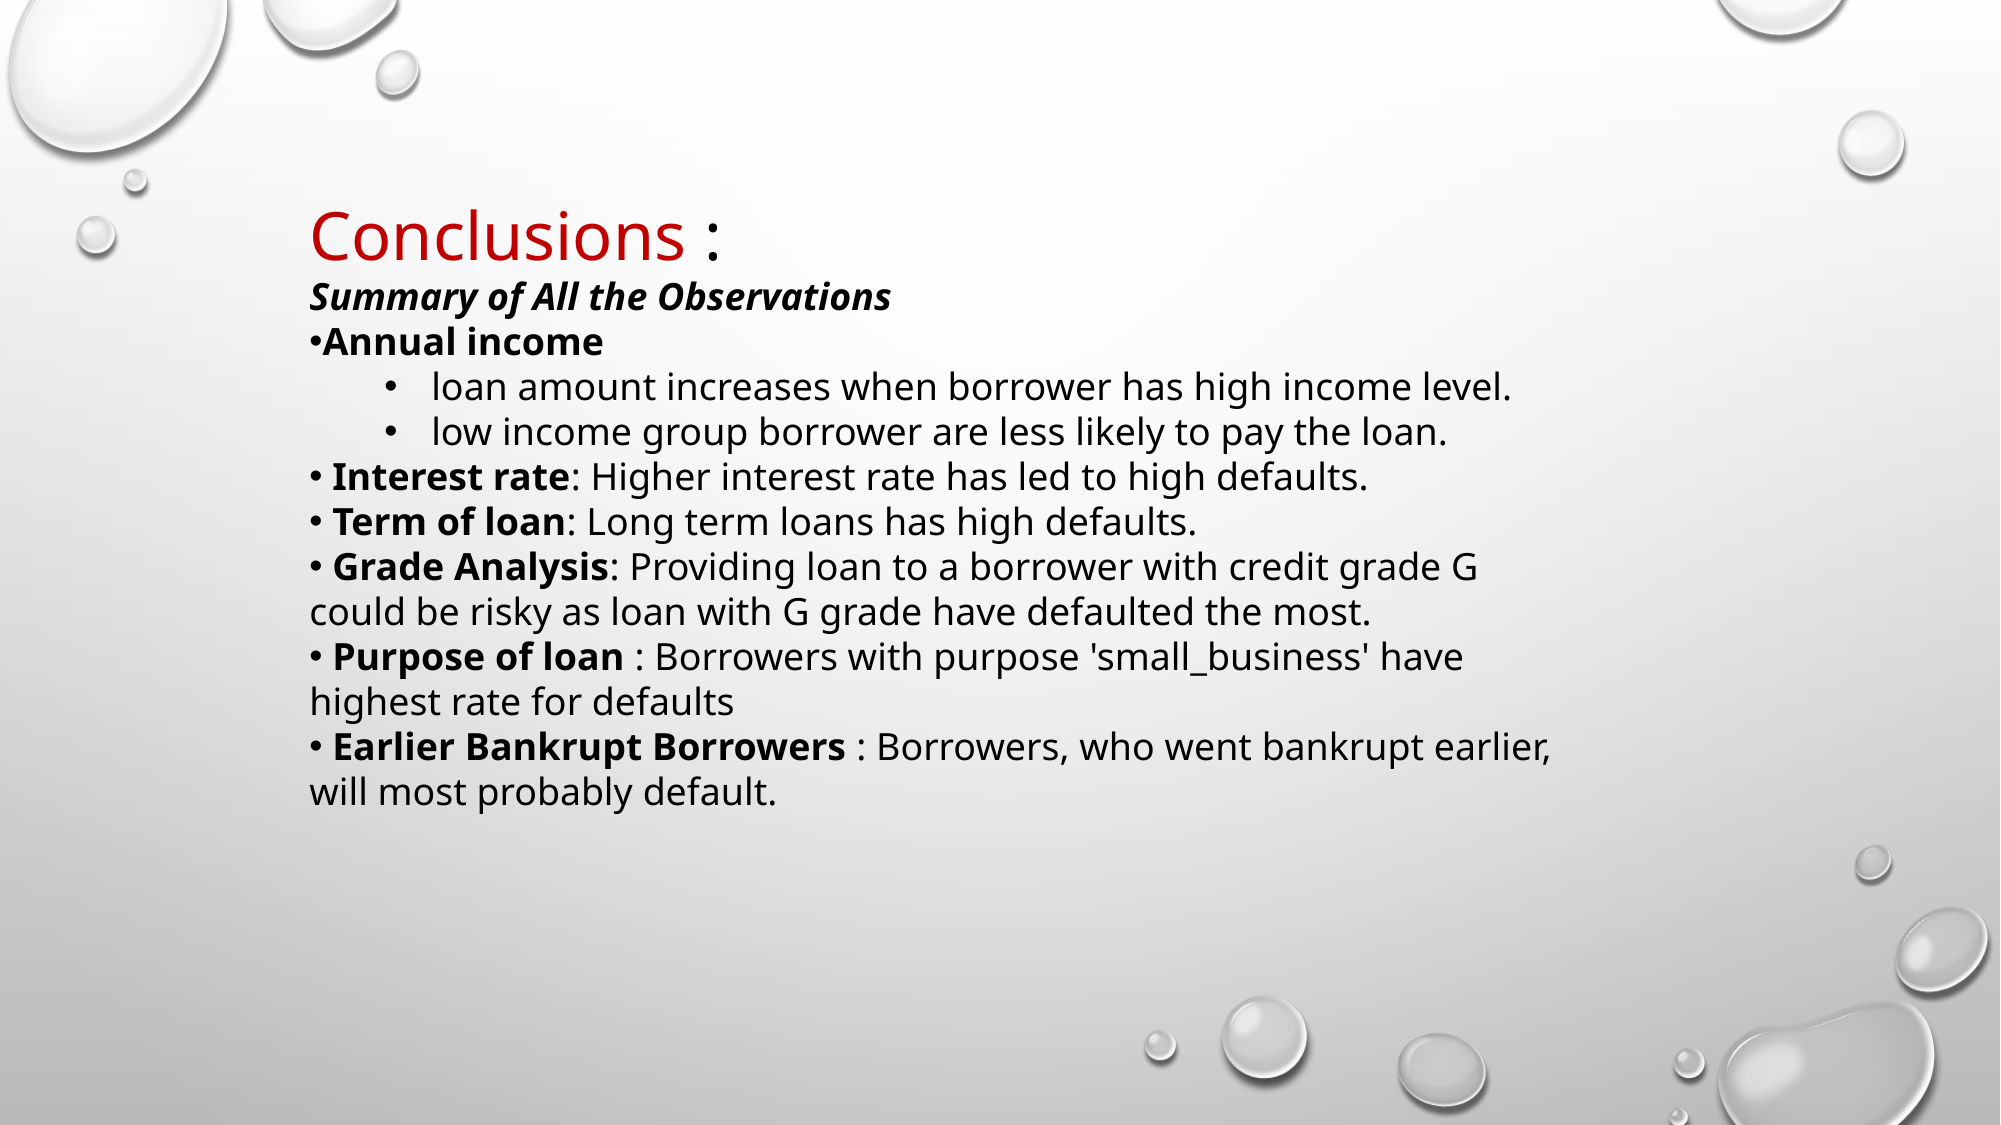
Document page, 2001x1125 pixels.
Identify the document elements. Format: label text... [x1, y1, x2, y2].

picture [0, 0, 2000, 1125]
text_box Conclusions : Summary of All the Observations Annual income loan amount increases when borrower has high income level. low income group borrower are less likely to pay the loan. Interest rate: Higher interest rate has led to high defaults. Term of loan: Long term loans has high defaults. Grade Analysis: Providing loan to a borrower with credit grade G could be risky as loan with G grade have defaulted the most. Purpose of loan : Borrowers with purpose 'small_business' have highest rate for defaults Earlier Bankrupt Borrowers : Borrowers, who went bankrupt earlier, will most probably default. [294, 185, 1569, 901]
